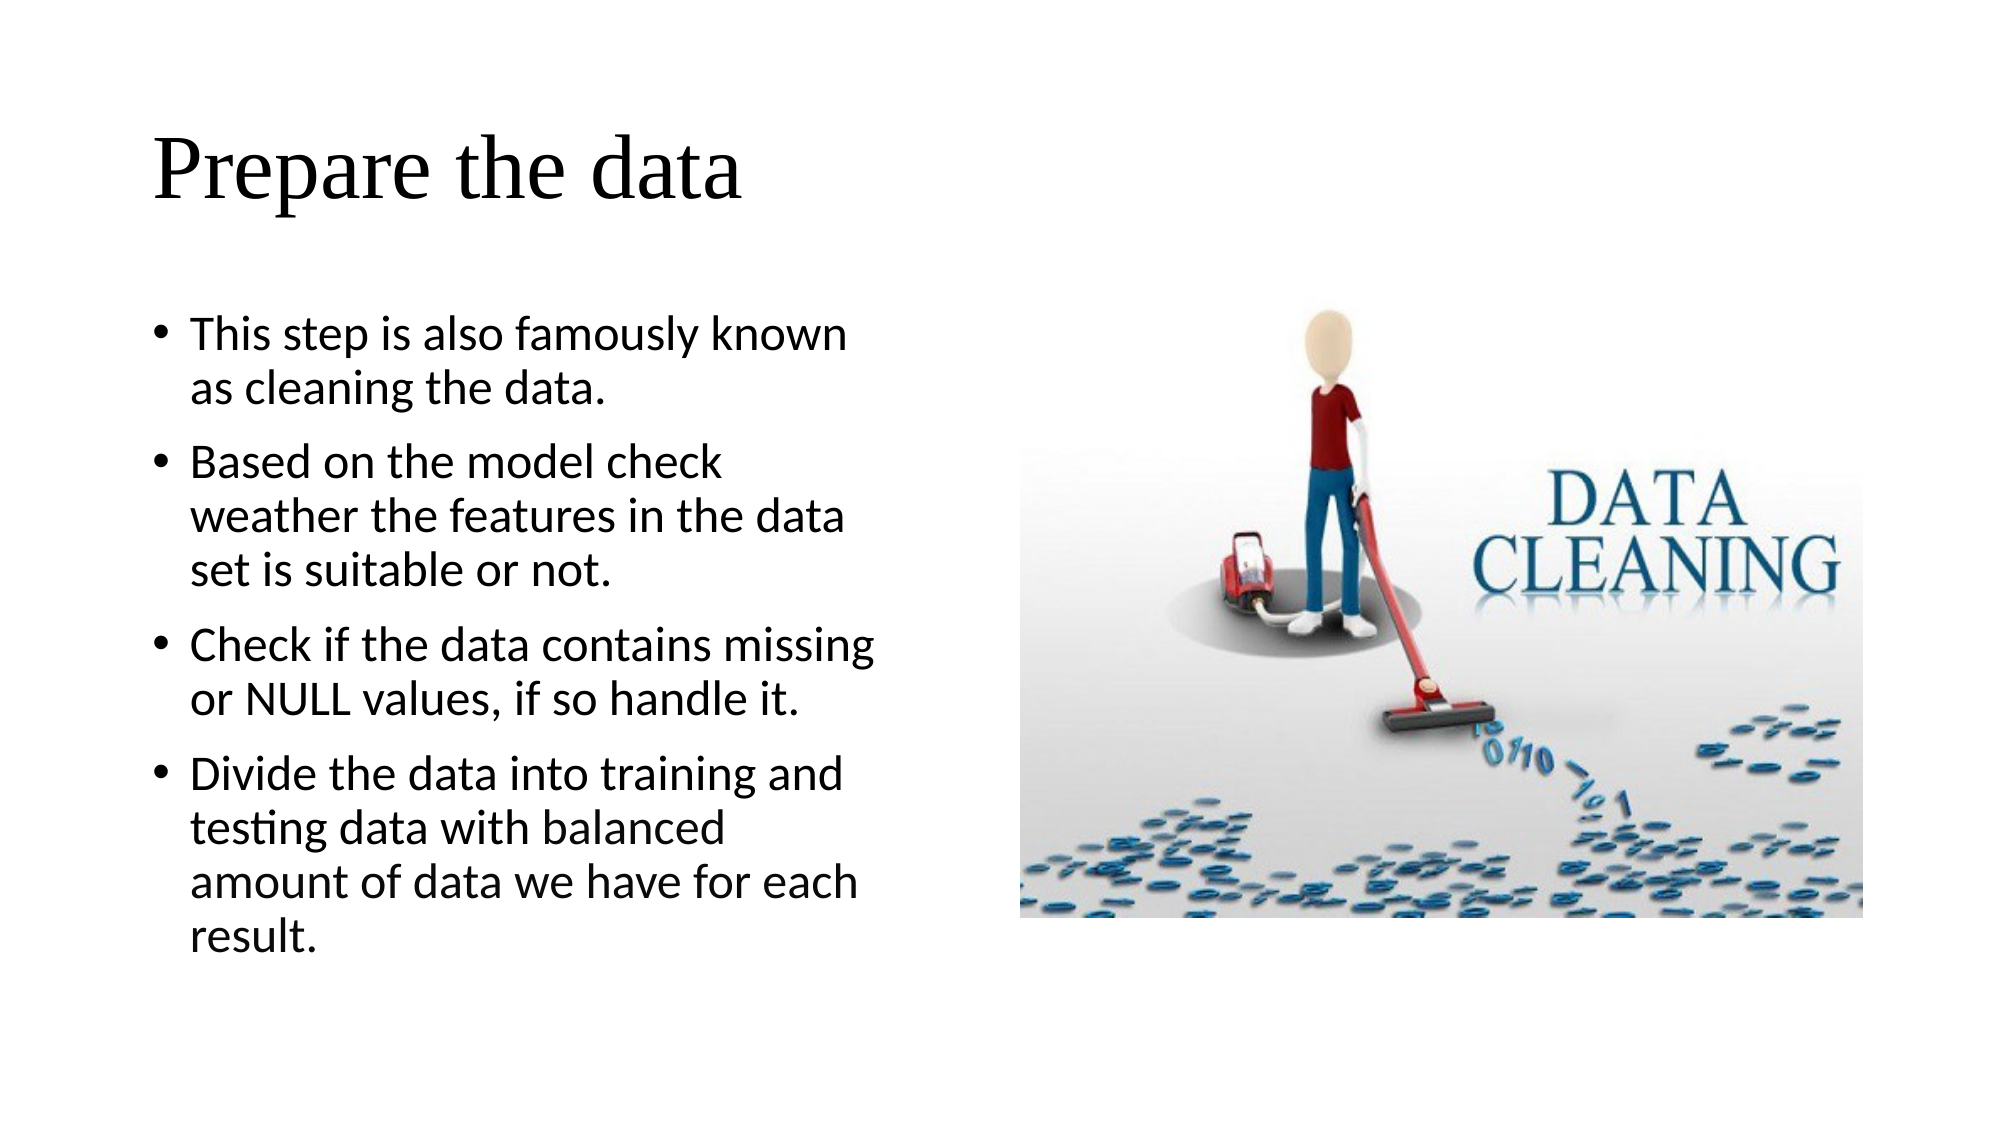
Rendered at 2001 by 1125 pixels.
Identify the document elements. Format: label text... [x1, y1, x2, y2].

list This step is also famously known as cleaning the data. Based on the model check weather the features in the data set is suitable or not. Check if the data contains missing or NULL values, if so handle it. Divide the data into training and testing data with balanced amount of data we have for each result. [137, 299, 905, 1014]
title Prepare the data [137, 59, 1863, 278]
picture [1020, 277, 1863, 918]
